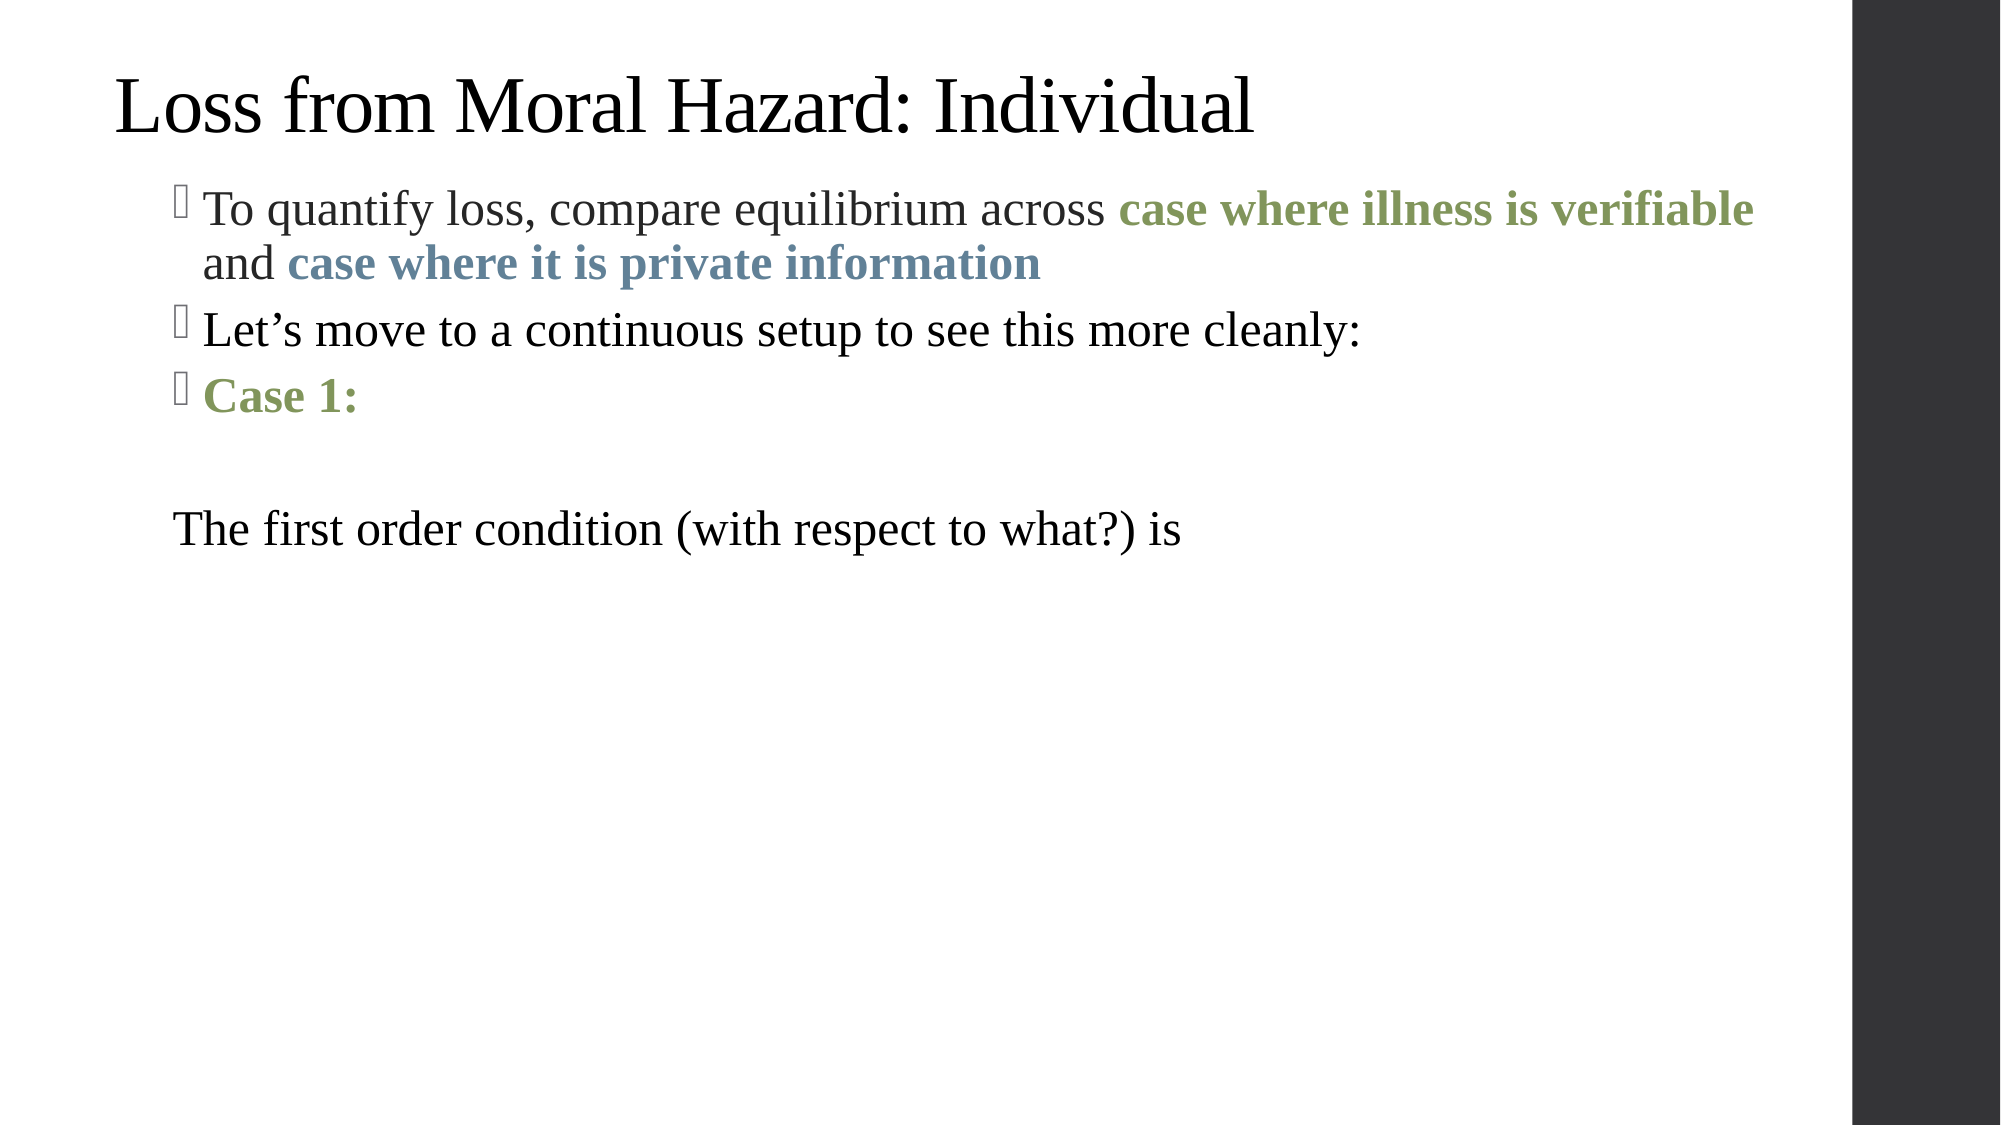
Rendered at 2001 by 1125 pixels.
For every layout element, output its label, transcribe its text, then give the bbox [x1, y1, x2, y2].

title Loss from Moral Hazard: Individual [99, 55, 1663, 158]
